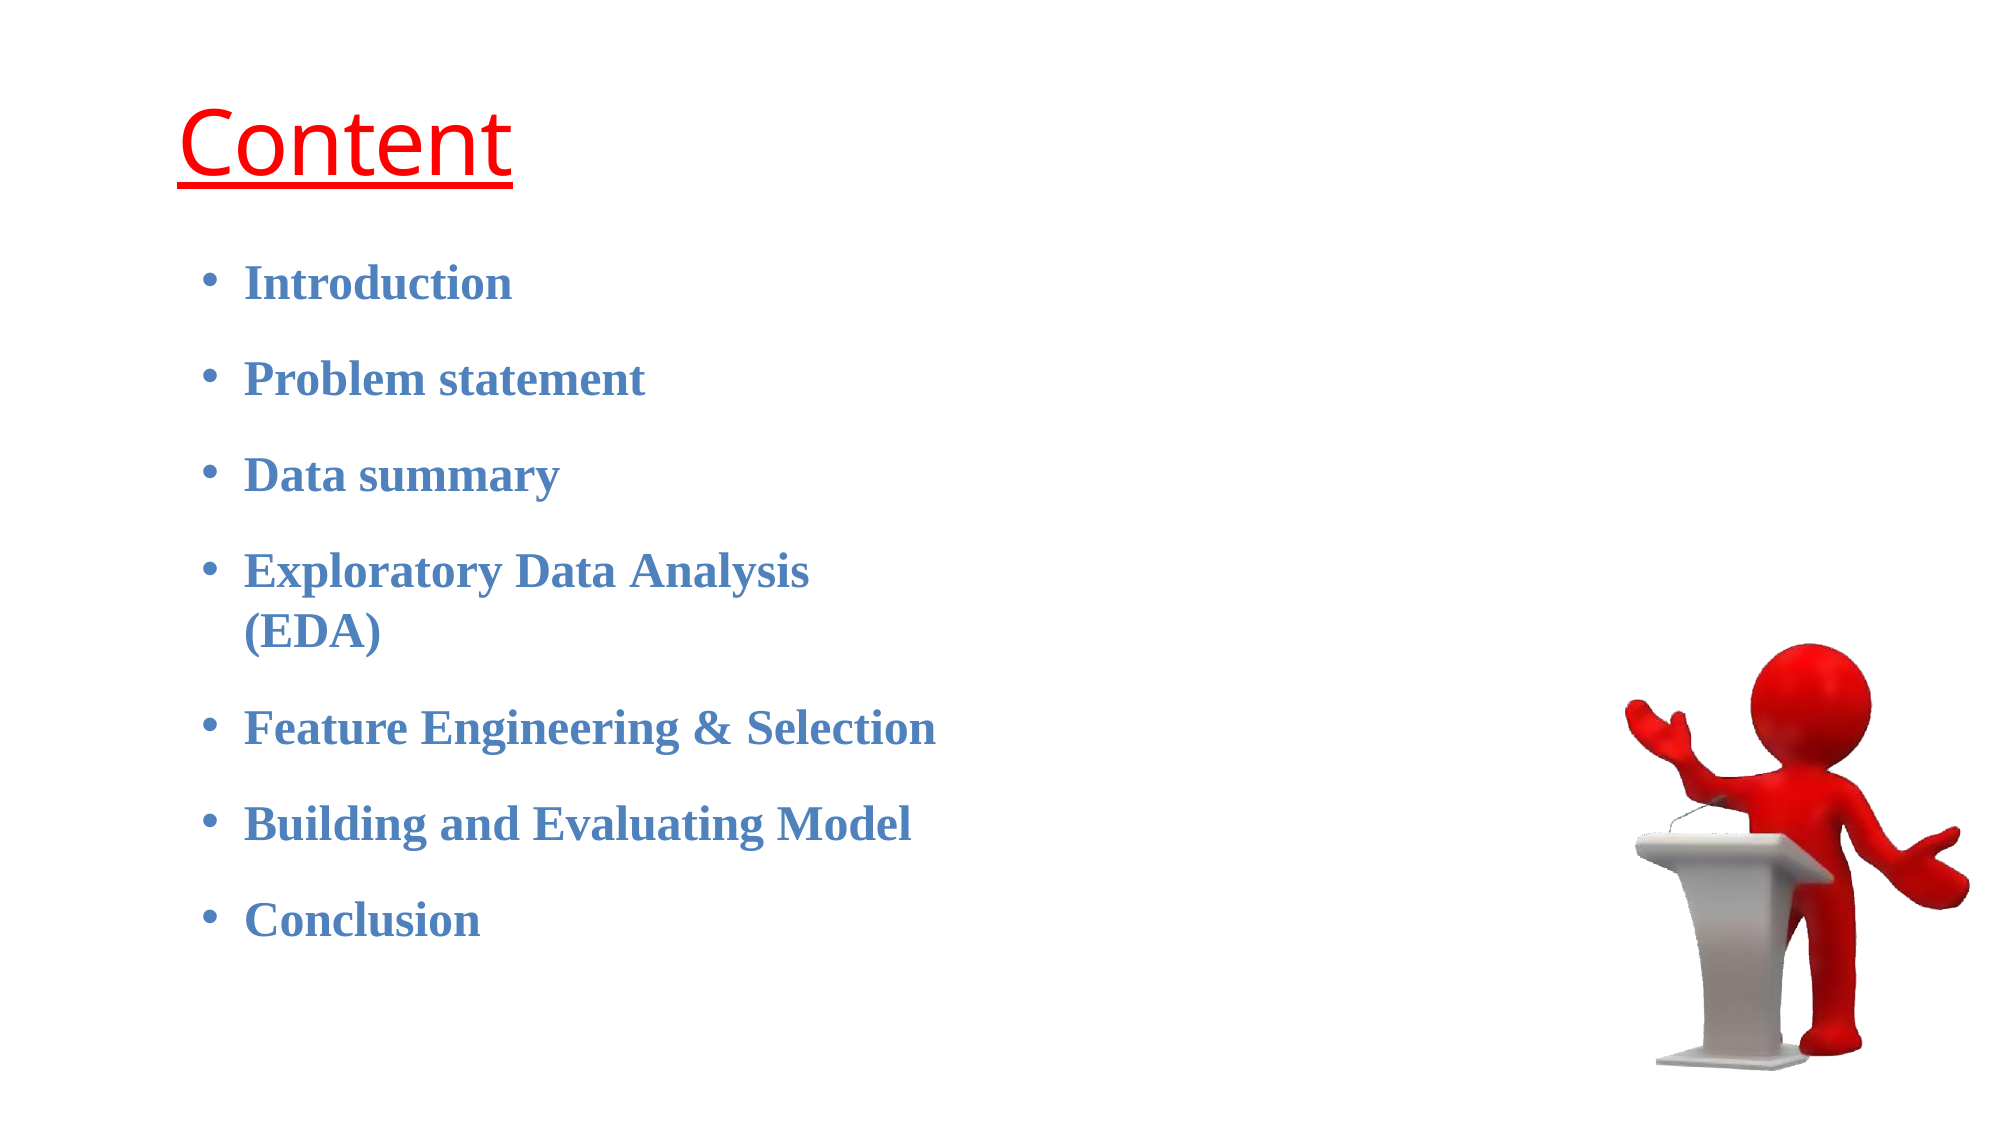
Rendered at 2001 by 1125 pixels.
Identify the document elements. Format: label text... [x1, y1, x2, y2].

text_box Introduction Problem statement Data summary Exploratory Data Analysis (EDA) Feature Engineering & Selection Building and Evaluating Model Conclusion [199, 247, 958, 947]
title Content [174, 81, 623, 273]
picture [1625, 643, 1970, 1071]
